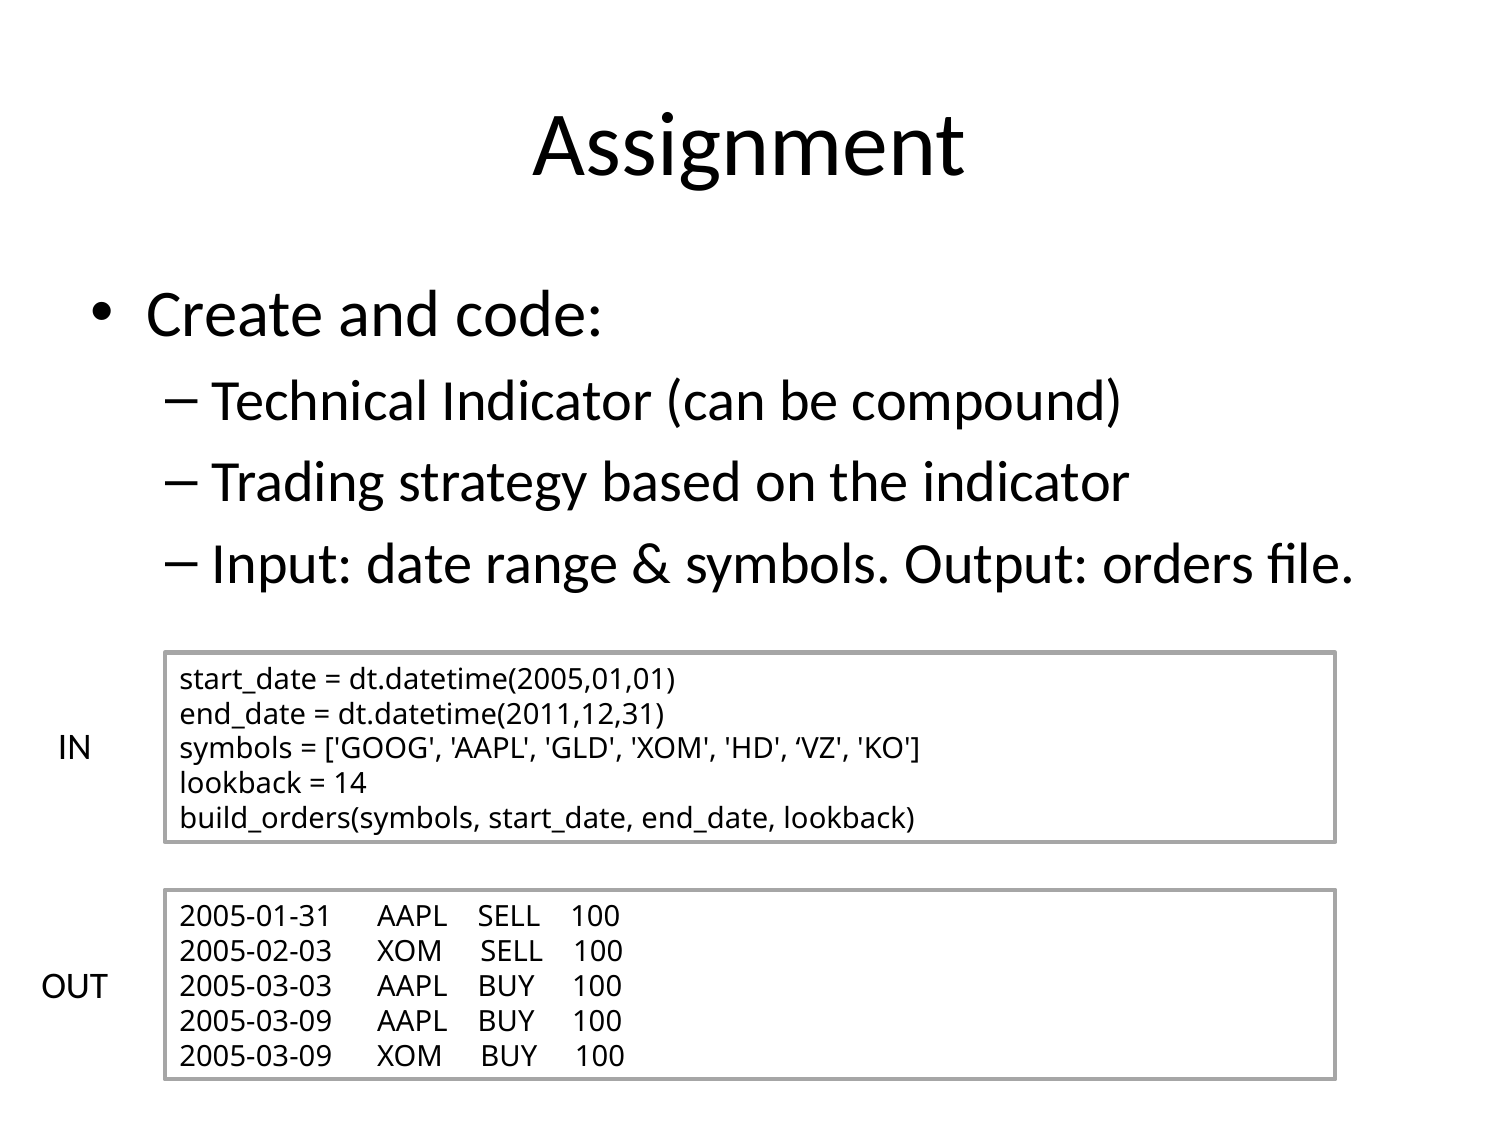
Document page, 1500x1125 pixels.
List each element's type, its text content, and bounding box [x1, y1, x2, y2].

title Assignment [75, 45, 1425, 233]
text_box 2005-01-31 AAPL SELL 100 2005-02-03 XOM SELL 100 2005-03-03 AAPL BUY 100 2005-03-09 AAPL BUY 100 2005-03-09 XOM BUY 100 [163, 888, 1337, 1081]
list Create and code: Technical Indicator (can be compound) Trading strategy based on the indicator Input: date range & symbols. Output: orders file. [75, 262, 1425, 629]
text_box IN [43, 714, 107, 774]
text_box OUT [26, 953, 124, 1014]
text_box start_date = dt.datetime(2005,01,01) end_date = dt.datetime(2011,12,31) symbols = ['GOOG', 'AAPL', 'GLD', 'XOM', 'HD', ‘VZ', 'KO'] lookback = 14 build_orders(symbols, start_date, end_date, lookback) [163, 650, 1337, 844]
